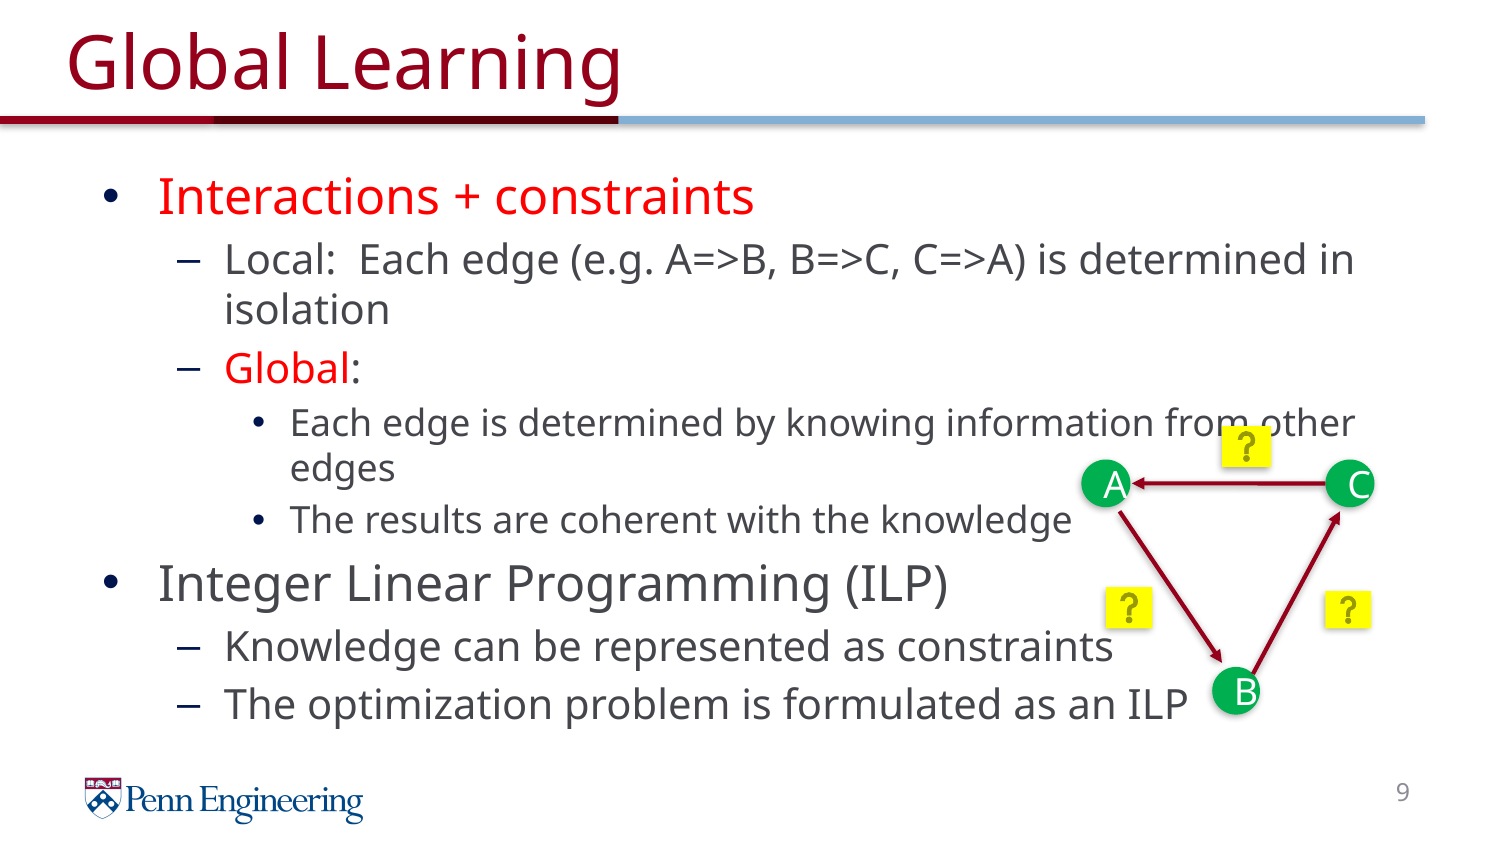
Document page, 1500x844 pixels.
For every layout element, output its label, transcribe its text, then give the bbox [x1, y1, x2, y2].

list Interactions + constraints Local: Each edge (e.g. A=>B, B=>C, C=>A) is determined in isolation Global: Each edge is determined by knowing information from other edges The results are coherent with the knowledge Integer Linear Programming (ILP) Knowledge can be represented as constraints The optimization problem is formulated as an ILP [87, 157, 1413, 730]
picture [75, 770, 372, 828]
text_box B [1211, 666, 1261, 716]
title Global Learning [50, 2, 1401, 117]
text_box A [1080, 458, 1131, 508]
text_box [1345, 590, 1372, 629]
text_box [1221, 425, 1272, 468]
text_box C [1324, 458, 1376, 508]
slide_number 9 [1074, 770, 1425, 816]
text_box [1105, 586, 1114, 629]
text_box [1252, 511, 1341, 675]
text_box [1119, 511, 1223, 664]
